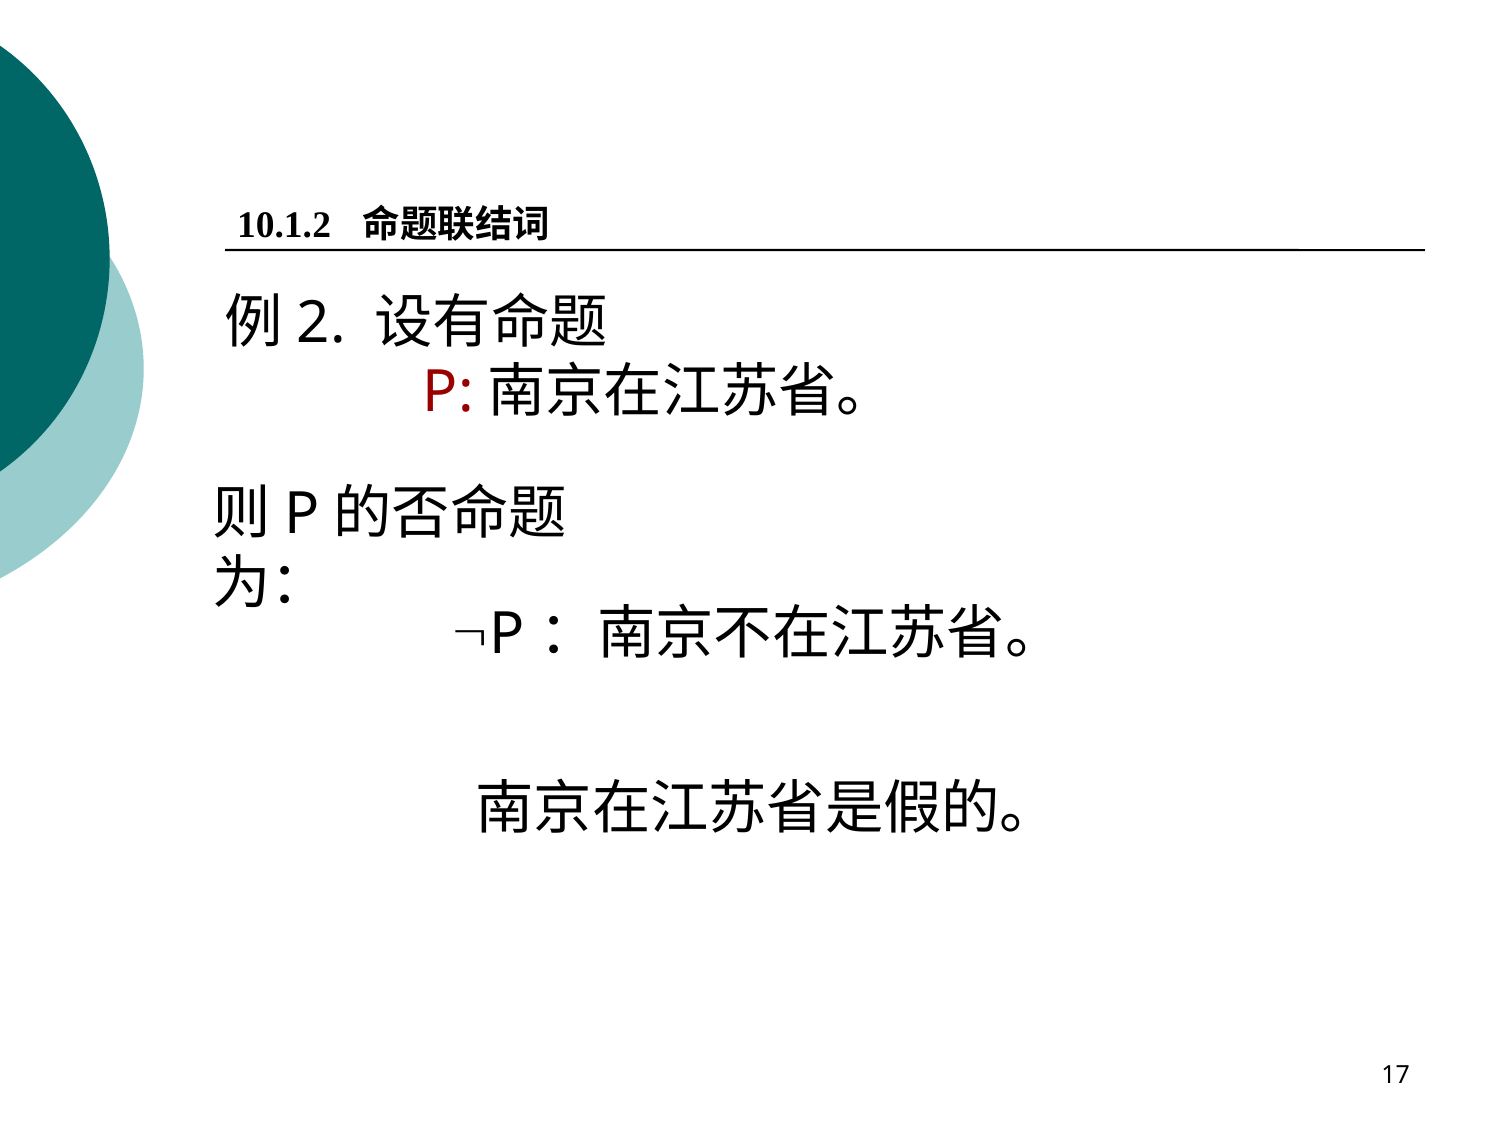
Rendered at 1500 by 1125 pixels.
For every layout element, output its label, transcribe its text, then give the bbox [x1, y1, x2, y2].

text_box P：南京不在江苏省。 [437, 587, 1125, 673]
text_box 则P的否命题为： [197, 467, 675, 623]
text_box 南京在江苏省是假的。 [460, 762, 1087, 848]
text_box 例2. 设有命题 P:南京在江苏省。 [209, 276, 1100, 431]
text_box 10.1.2 命题联结词 [222, 192, 638, 253]
slide_number 17 [1074, 1025, 1425, 1100]
